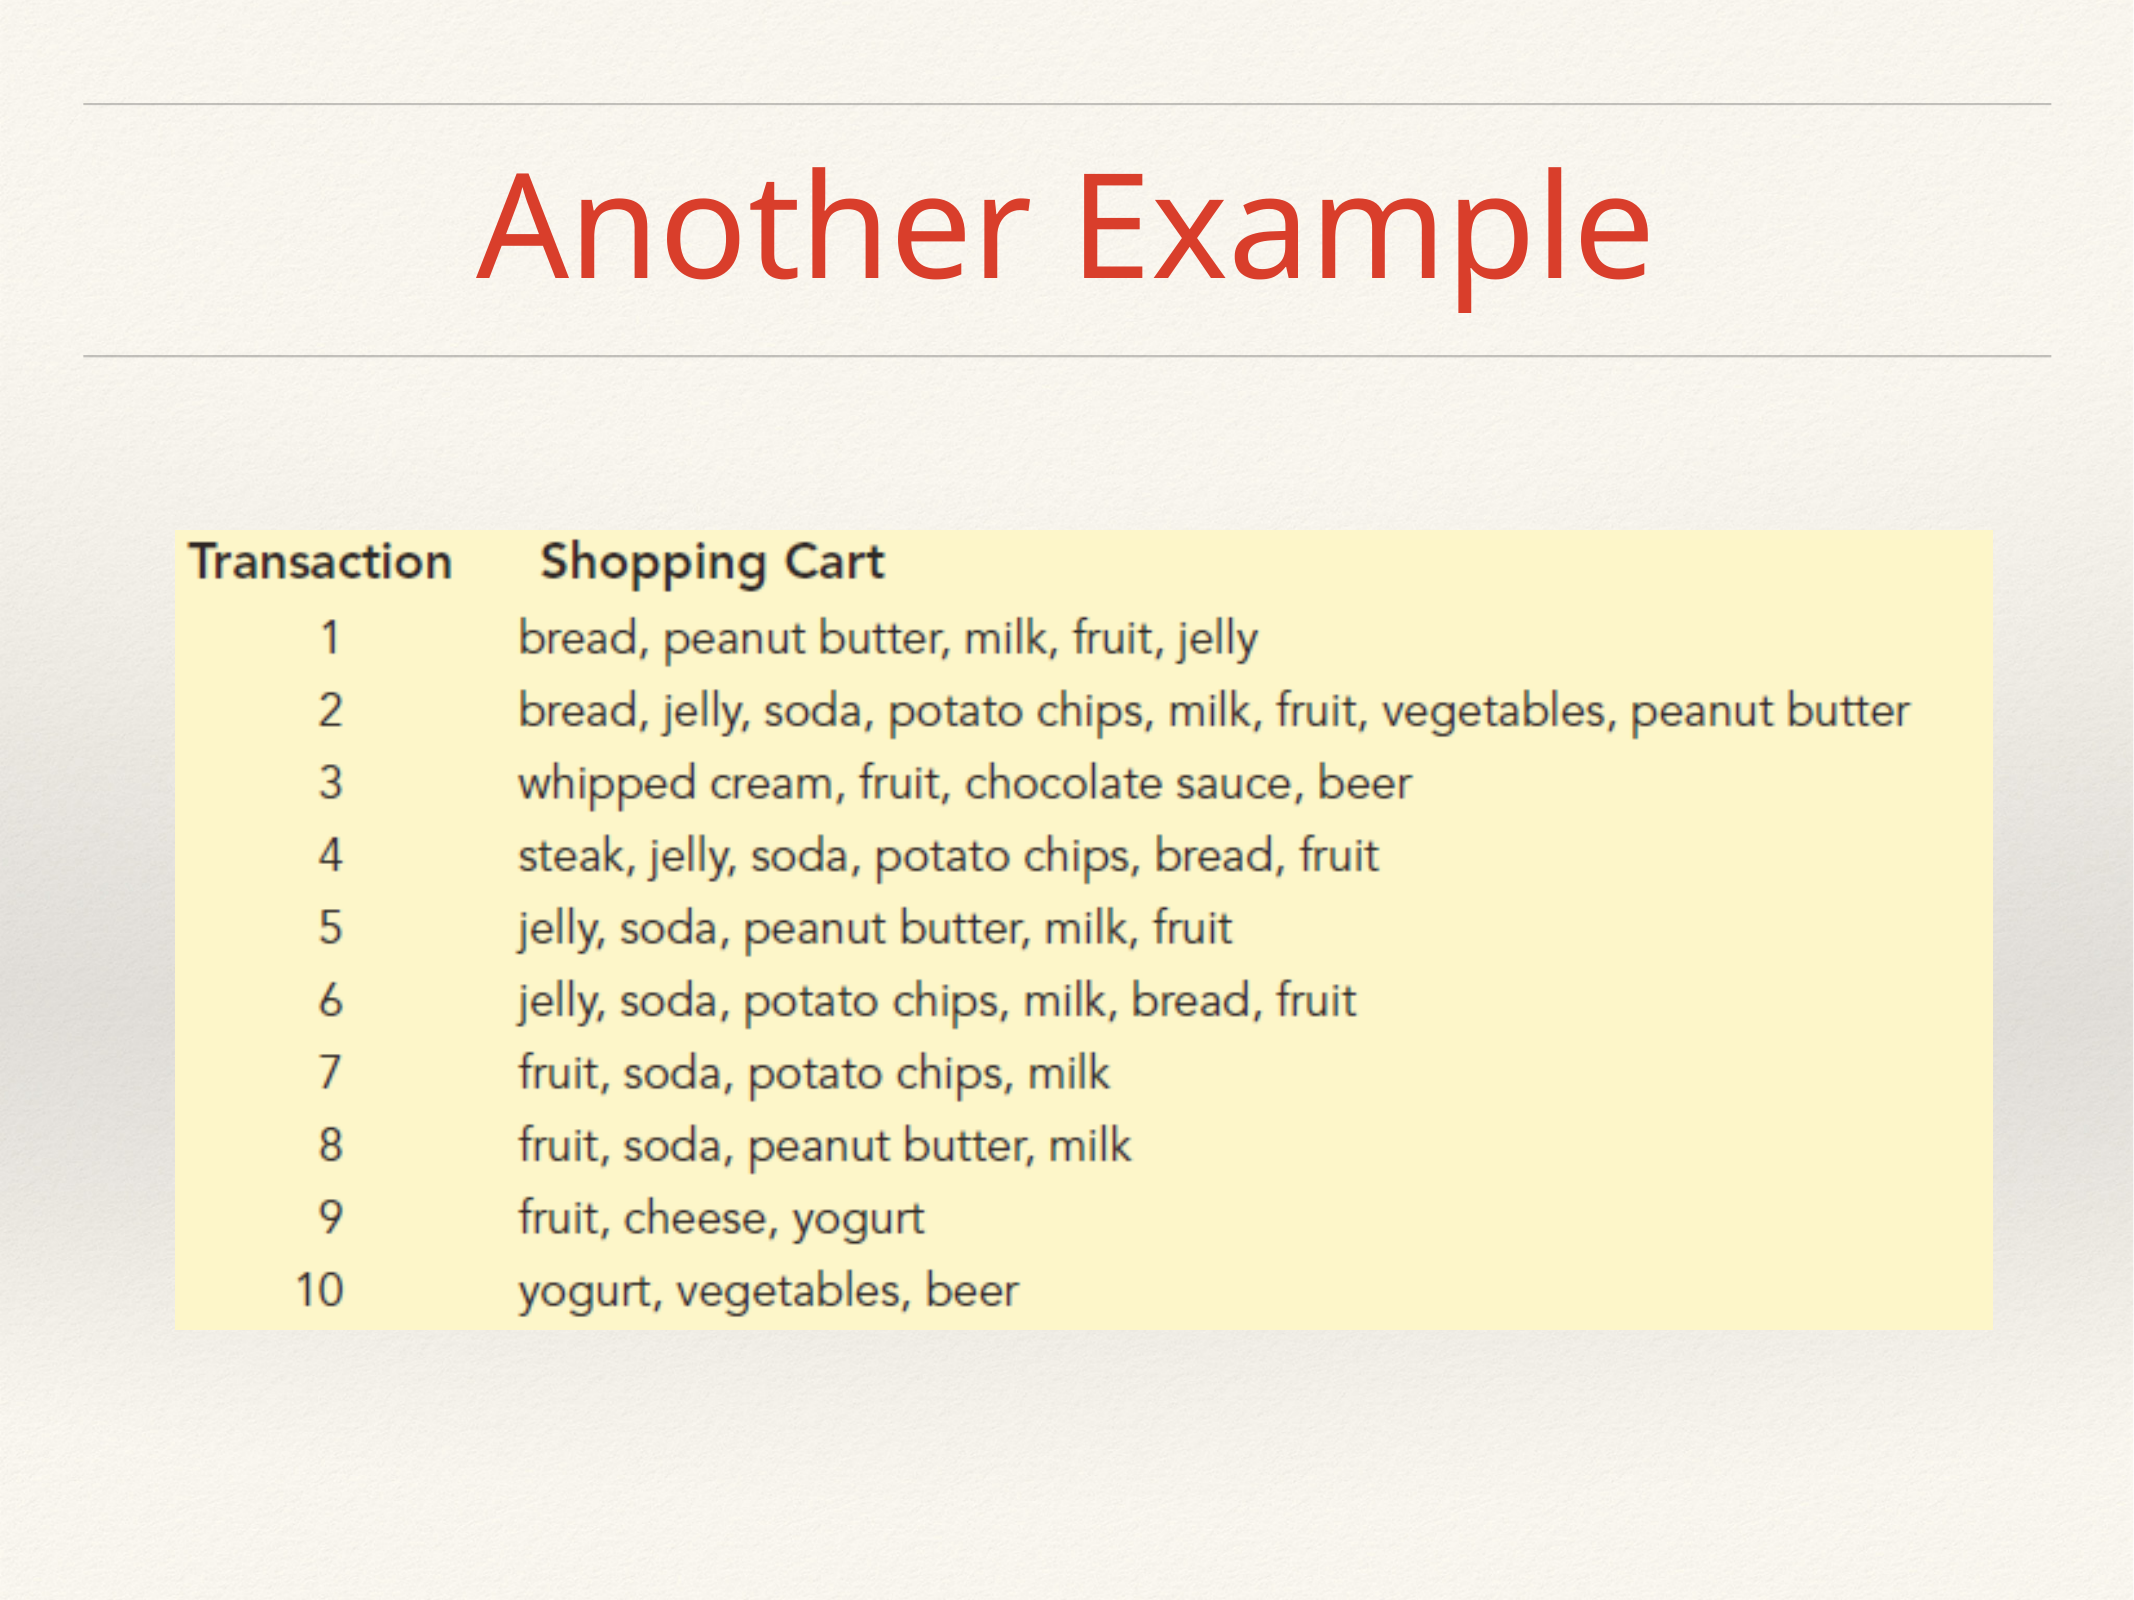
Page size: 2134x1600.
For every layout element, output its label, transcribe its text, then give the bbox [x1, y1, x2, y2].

picture [0, 0, 2134, 1600]
title Another Example [82, 130, 2051, 332]
